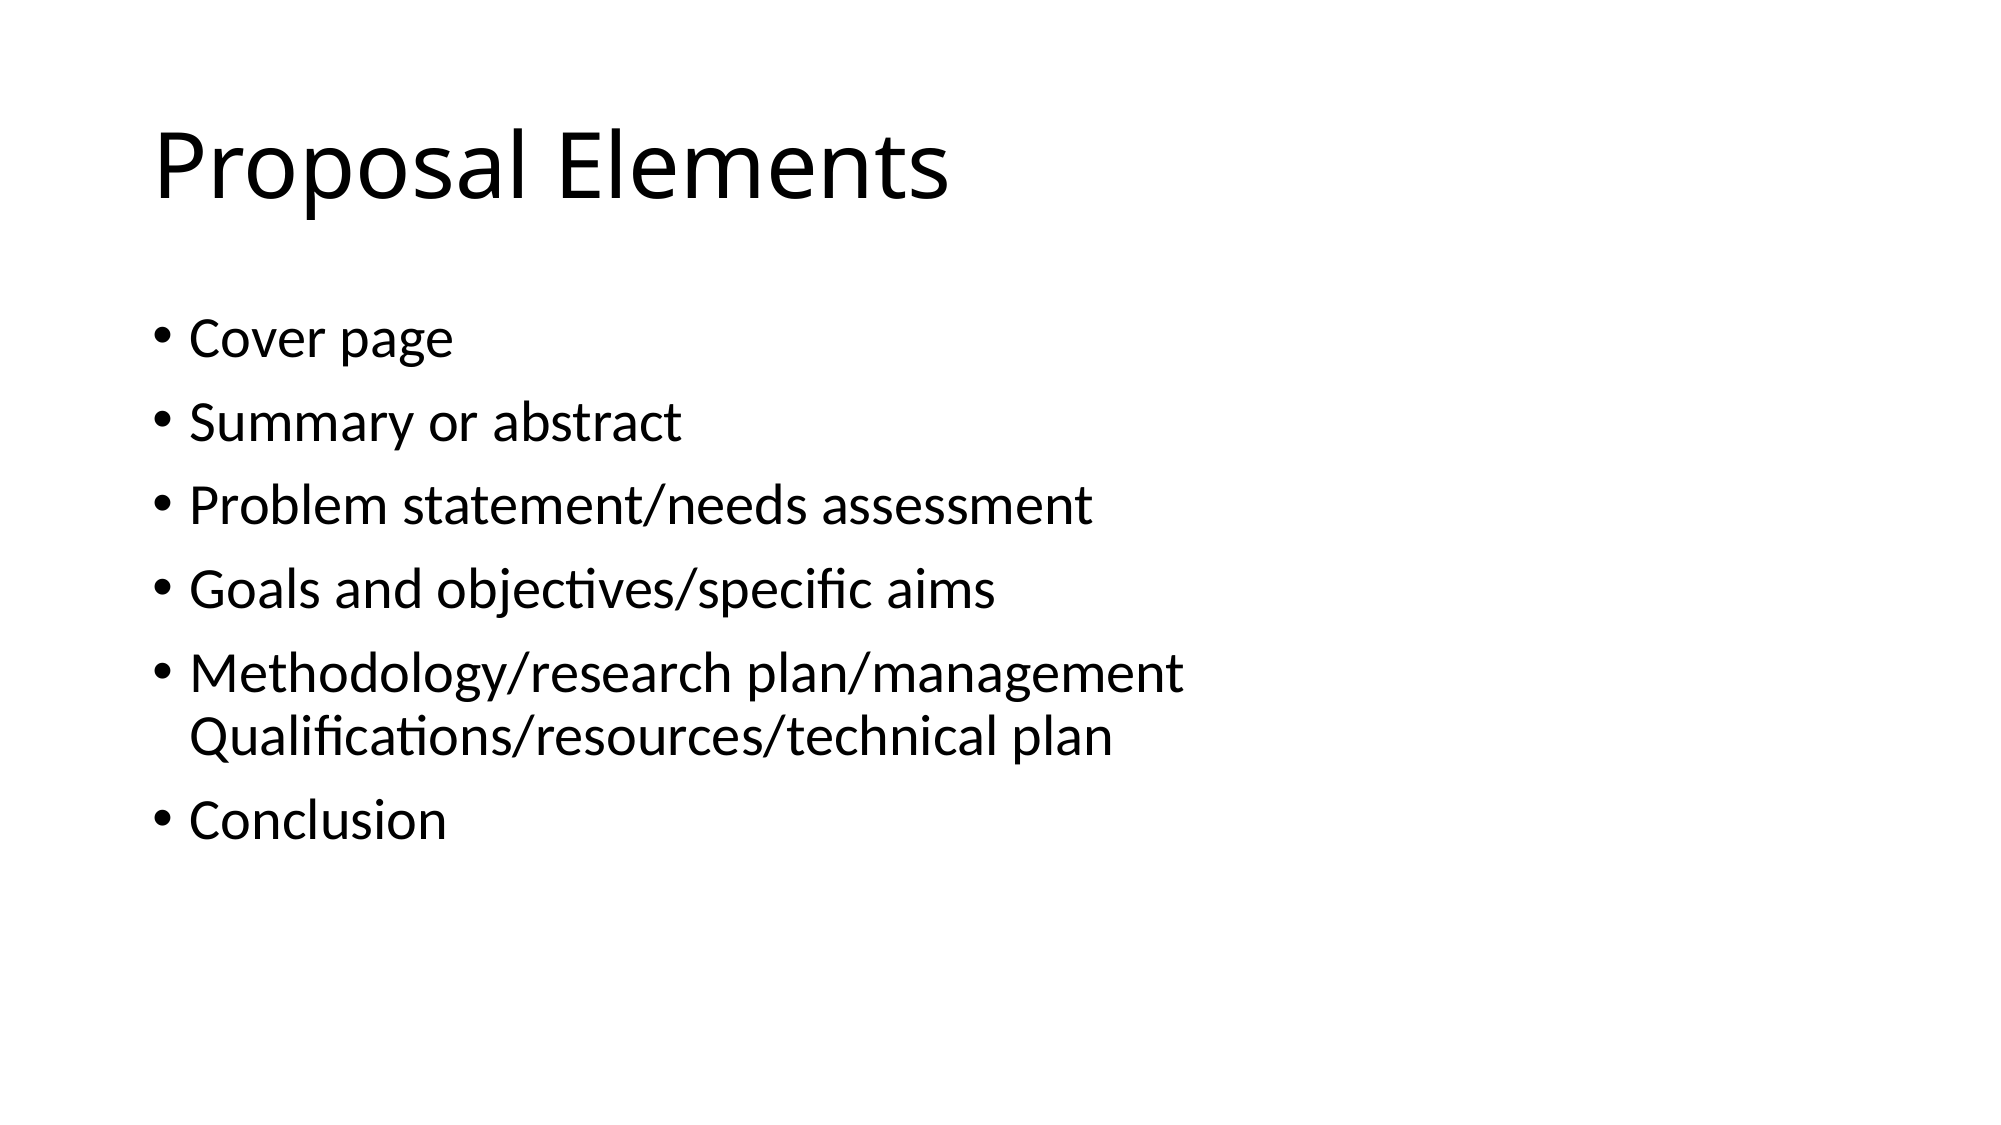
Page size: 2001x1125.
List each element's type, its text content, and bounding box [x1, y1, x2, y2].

title Proposal Elements [137, 59, 1863, 278]
list Cover page Summary or abstract Problem statement/needs assessment Goals and objectives/specific aims Methodology/research plan/management Qualifications/resources/technical plan Conclusion [137, 299, 1863, 1014]
